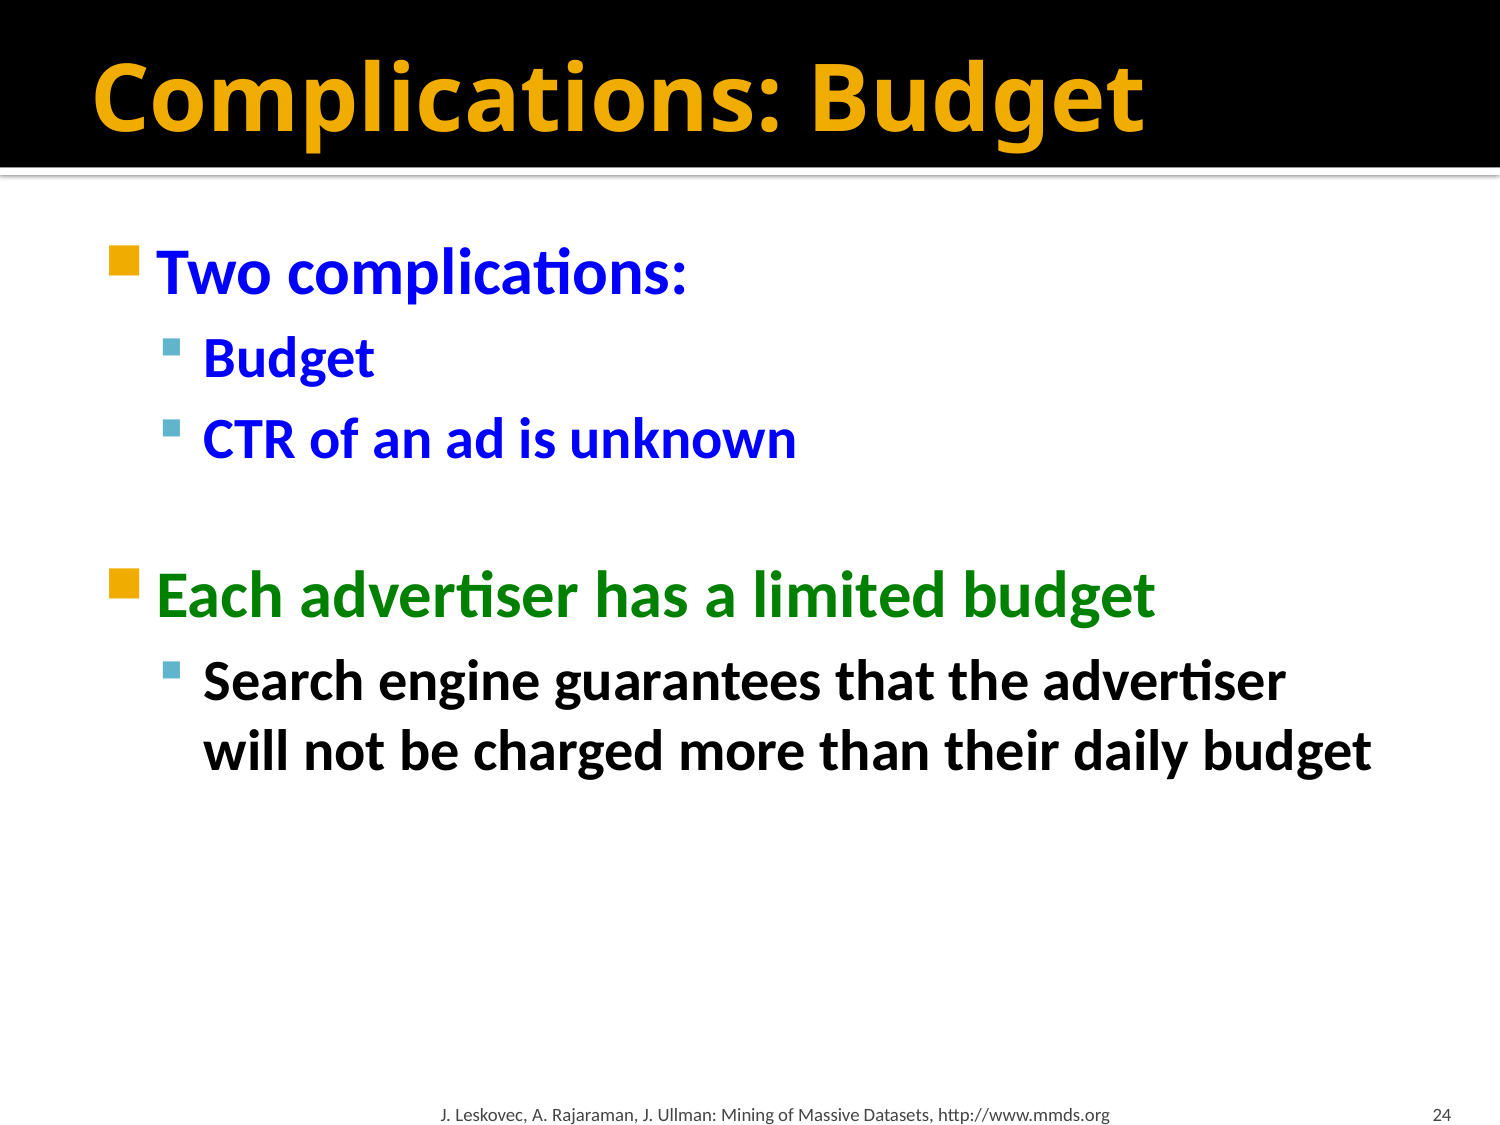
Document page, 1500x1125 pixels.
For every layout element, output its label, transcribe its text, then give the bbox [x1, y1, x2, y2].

slide_number 24 [1345, 1080, 1467, 1125]
title Complications: Budget [75, 12, 1425, 175]
footer J. Leskovec, A. Rajaraman, J. Ullman: Mining of Massive Datasets, http://www.mmds.org [433, 1080, 1337, 1125]
list Two complications: Budget CTR of an ad is unknown Each advertiser has a limited budget Search engine guarantees that the advertiser will not be charged more than their daily budget [75, 212, 1425, 1100]
